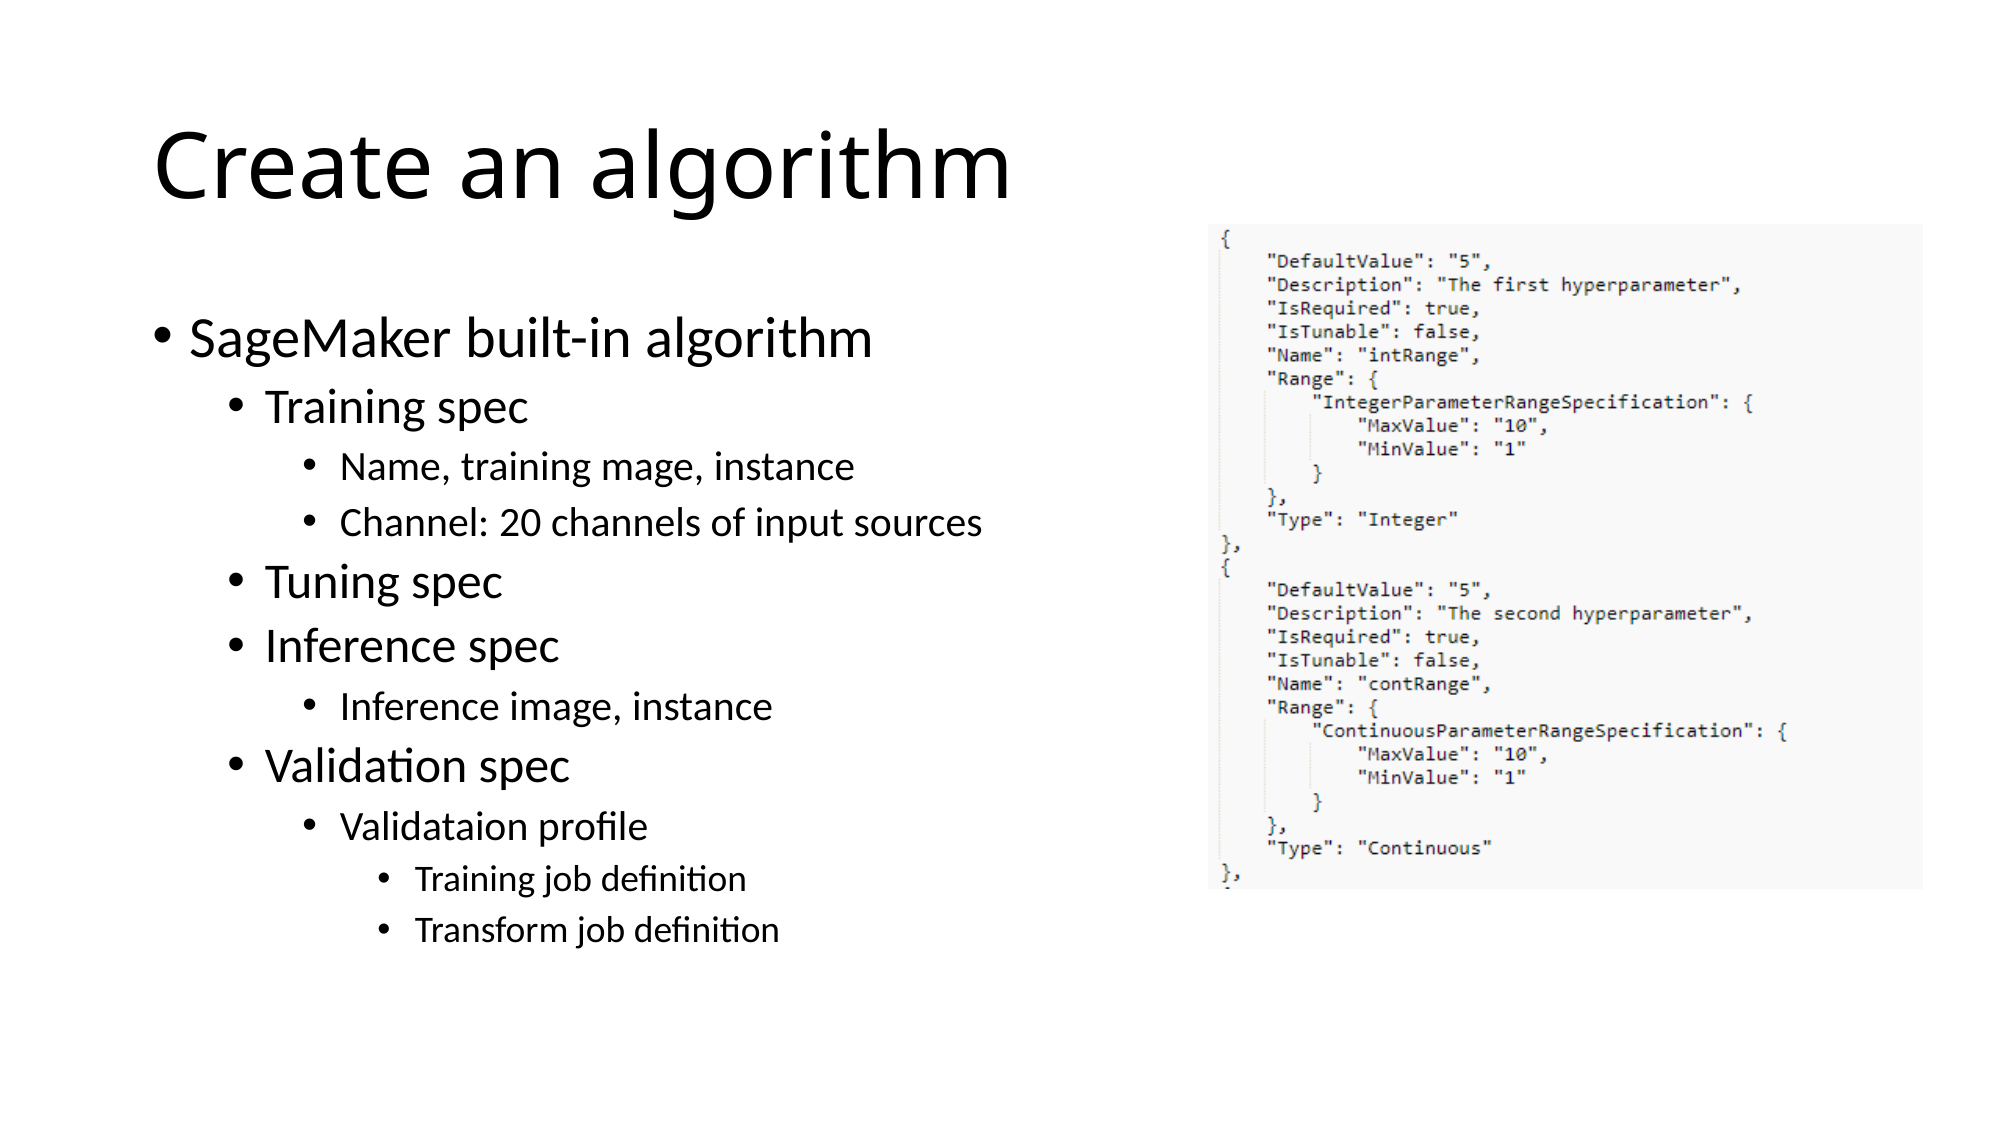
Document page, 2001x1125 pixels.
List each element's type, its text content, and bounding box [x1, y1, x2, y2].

title Create an algorithm [137, 59, 1863, 278]
picture [1208, 224, 1923, 889]
list SageMaker built-in algorithm Training spec Name, training mage, instance Channel: 20 channels of input sources Tuning spec Inference spec Inference image, instance Validation spec Validataion profile Training job definition Transform job definition [137, 299, 1863, 1014]
